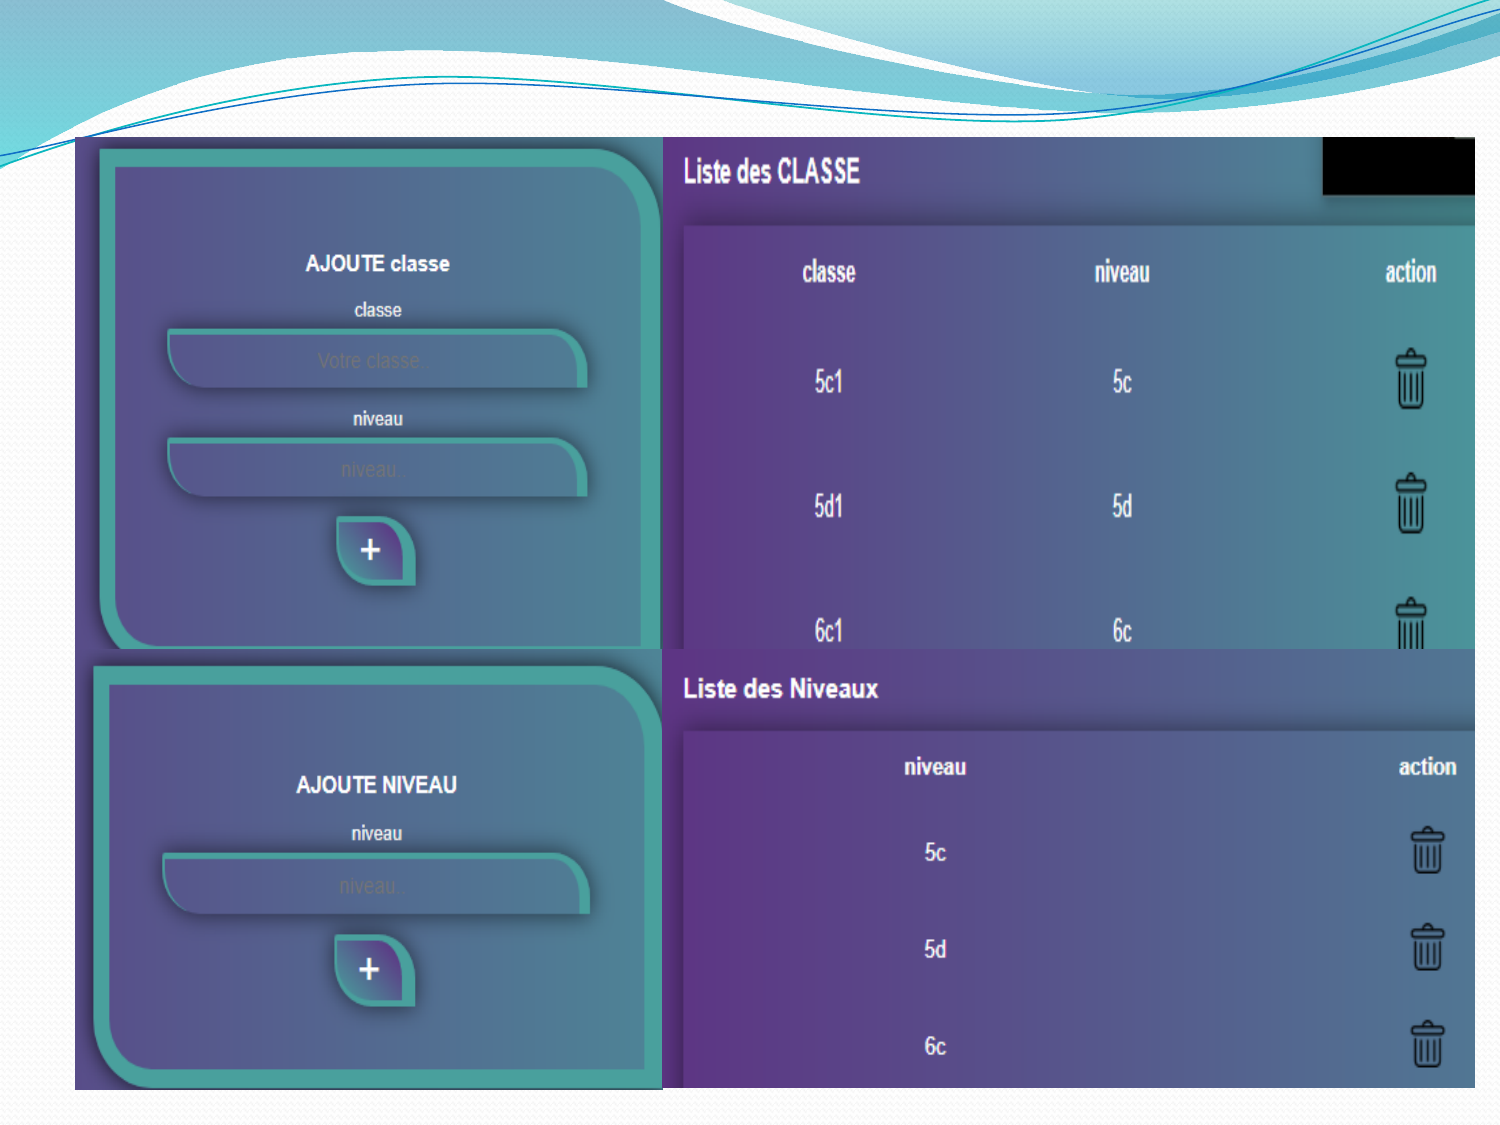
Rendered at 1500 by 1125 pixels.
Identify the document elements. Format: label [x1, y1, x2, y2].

list [74, 649, 662, 1090]
picture [74, 137, 1476, 1088]
